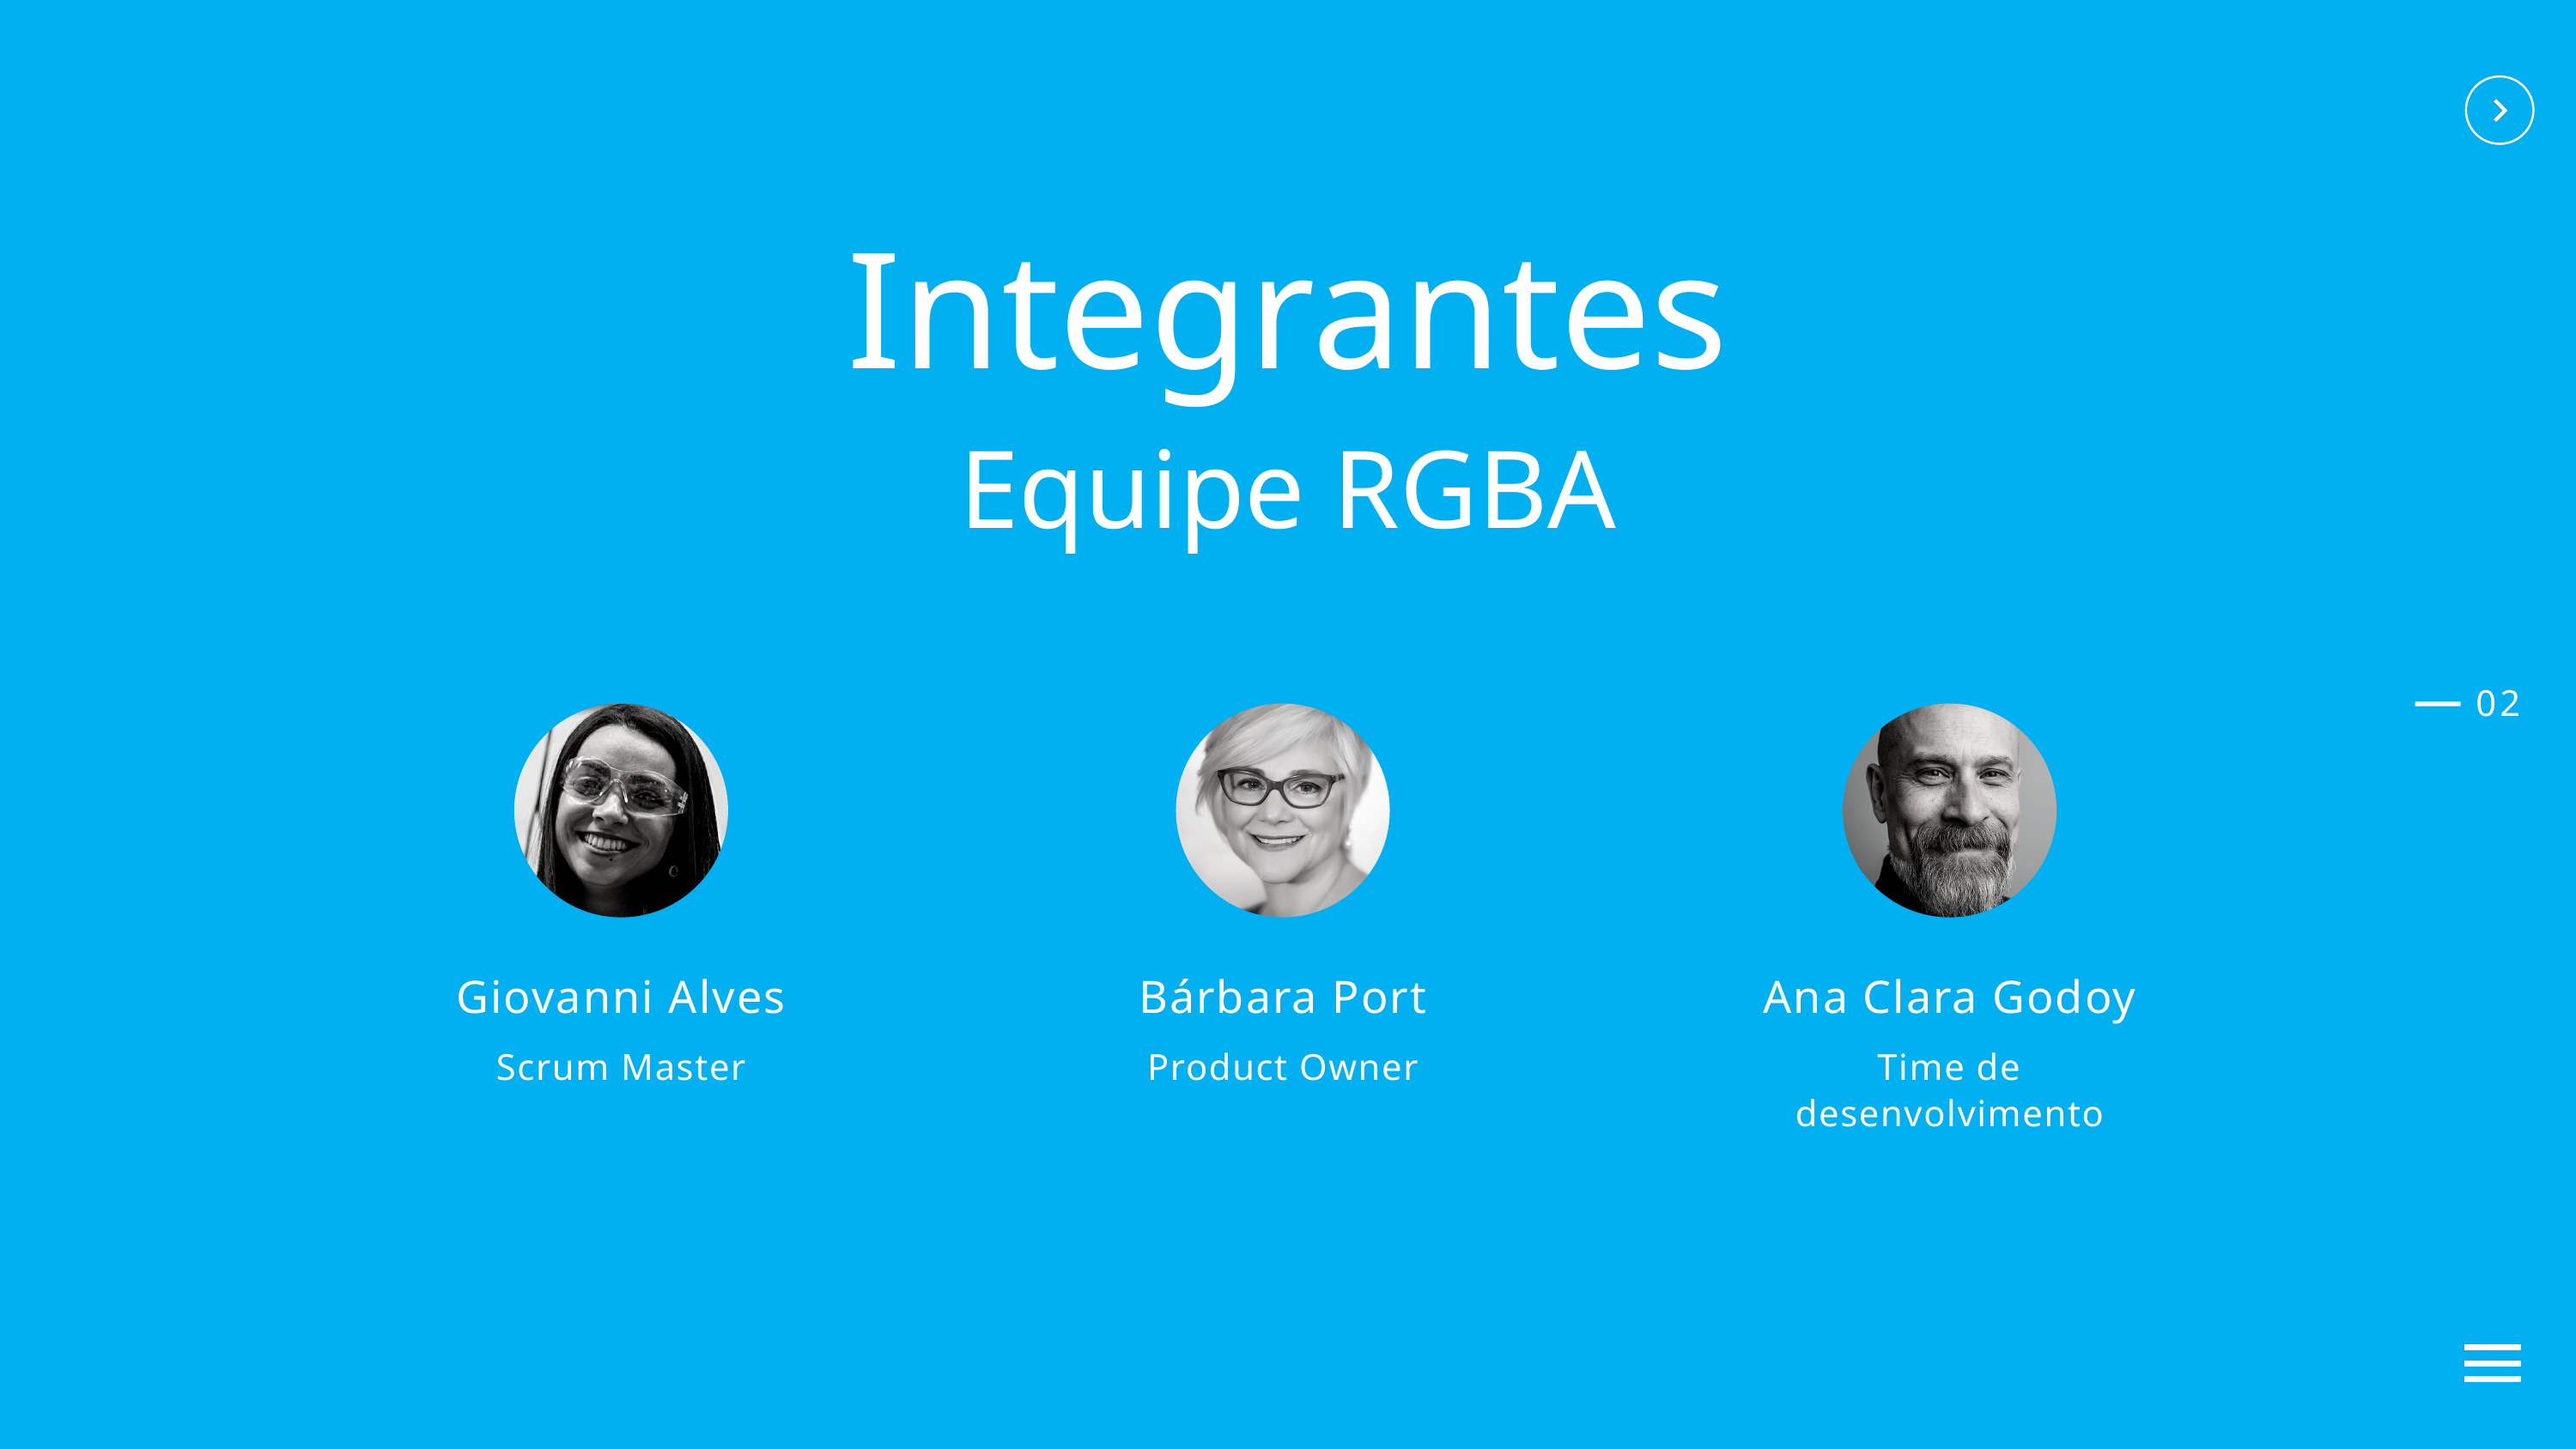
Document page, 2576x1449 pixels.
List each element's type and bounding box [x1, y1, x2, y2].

text_box [513, 703, 729, 918]
text_box [1176, 703, 1390, 918]
text_box [1842, 703, 2057, 918]
picture [2465, 1345, 2520, 1350]
picture [2465, 1361, 2520, 1366]
picture [2465, 1377, 2520, 1381]
text_box [1736, 964, 2163, 1131]
text_box [413, 964, 829, 1085]
text_box [2464, 75, 2535, 145]
text_box [1068, 964, 1498, 1085]
text_box [701, 214, 1875, 554]
text_box [2415, 682, 2521, 724]
